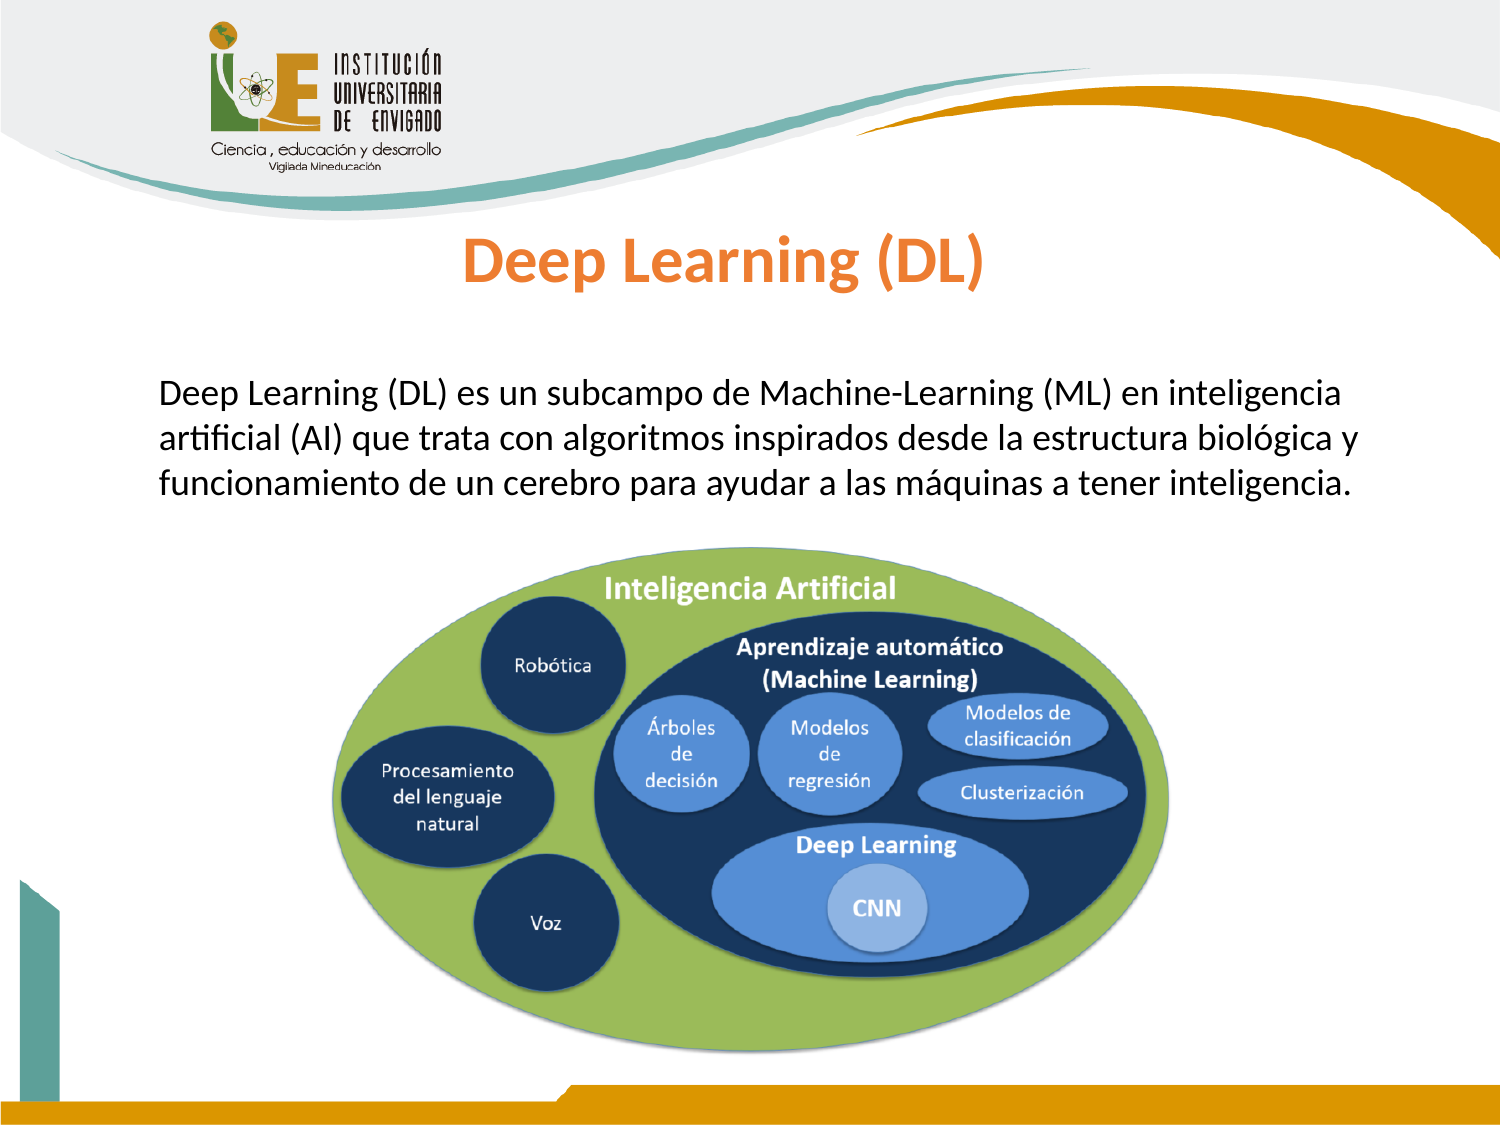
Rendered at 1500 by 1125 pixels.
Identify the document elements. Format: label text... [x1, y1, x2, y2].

text_box Deep Learning (DL) es un subcampo de Machine-Learning (ML) en inteligencia artificial (AI) que trata con algoritmos inspirados desde la estructura biológica y funcionamiento de un cerebro para ayudar a las máquinas a tener inteligencia. [144, 361, 1456, 511]
picture [0, 0, 1500, 266]
text_box Deep Learning (DL) [0, 266, 1465, 304]
picture [0, 540, 1500, 1125]
